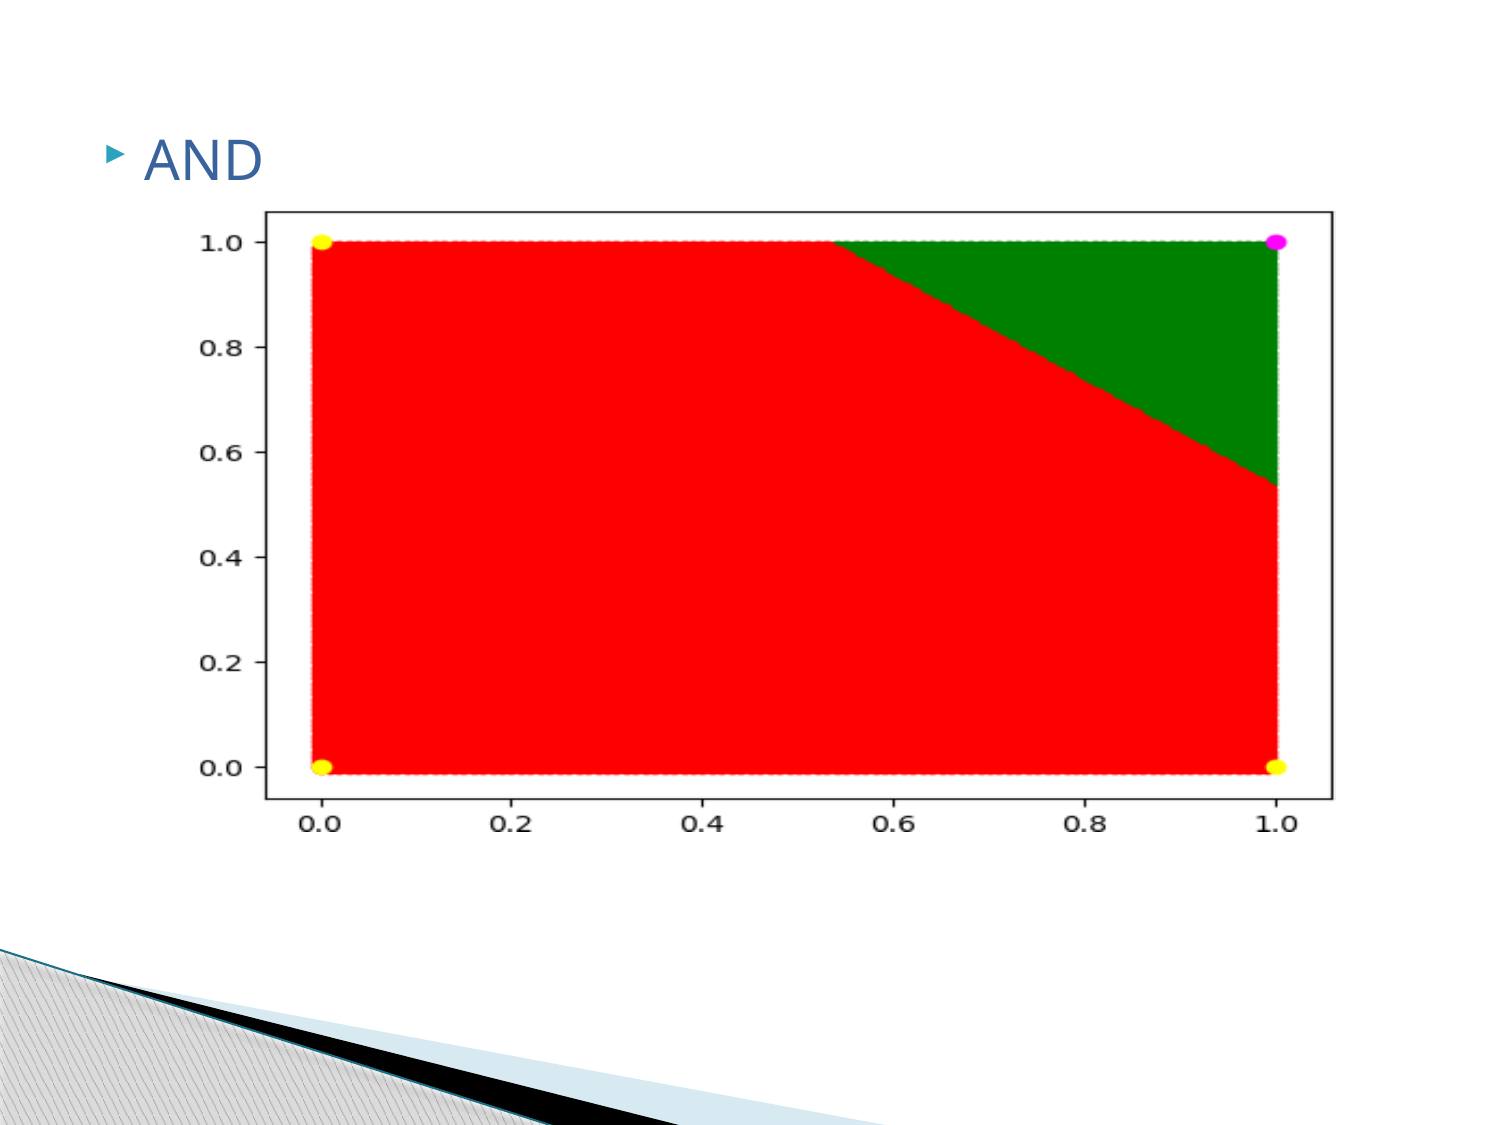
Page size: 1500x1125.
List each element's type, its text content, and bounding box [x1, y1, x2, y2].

list AND [70, 117, 1421, 860]
picture [198, 210, 1337, 833]
